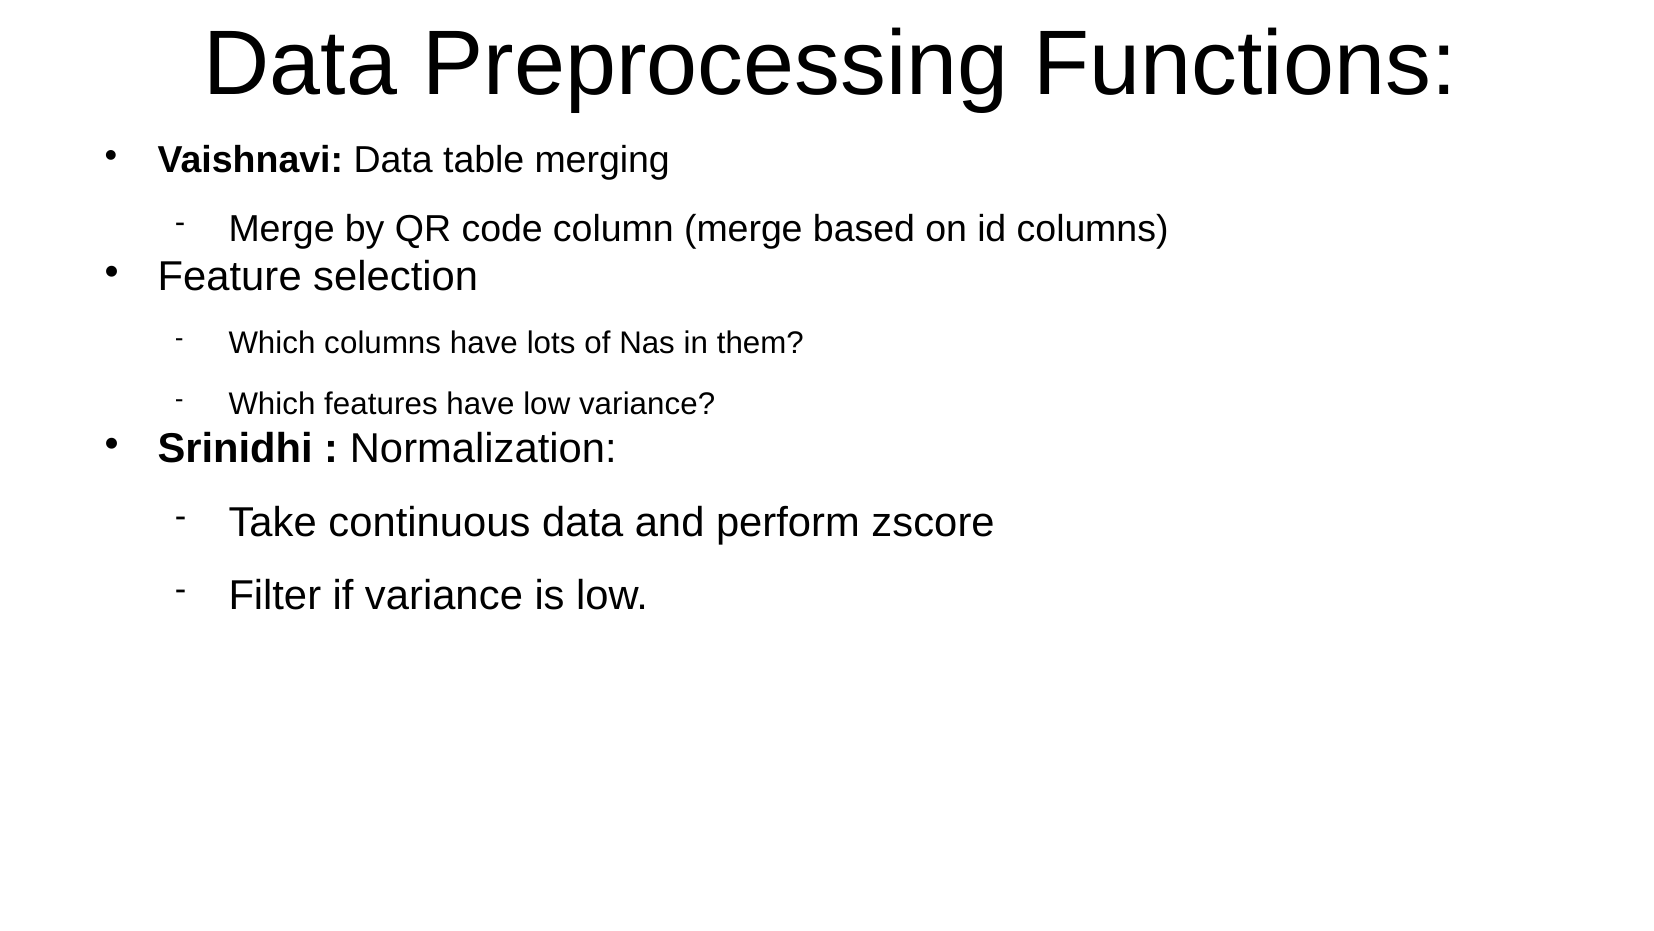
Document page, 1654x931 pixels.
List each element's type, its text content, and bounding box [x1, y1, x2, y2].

text_box Data Preprocessing Functions: [86, 6, 1575, 109]
text_box Vaishnavi: Data table merging Merge by QR code column (merge based on id columns) Feature selection Which columns have lots of Nas in them? Which features have low variance? Srinidhi : Normalization: Take continuous data and perform zscore Filter if variance is low. [86, 134, 1575, 885]
